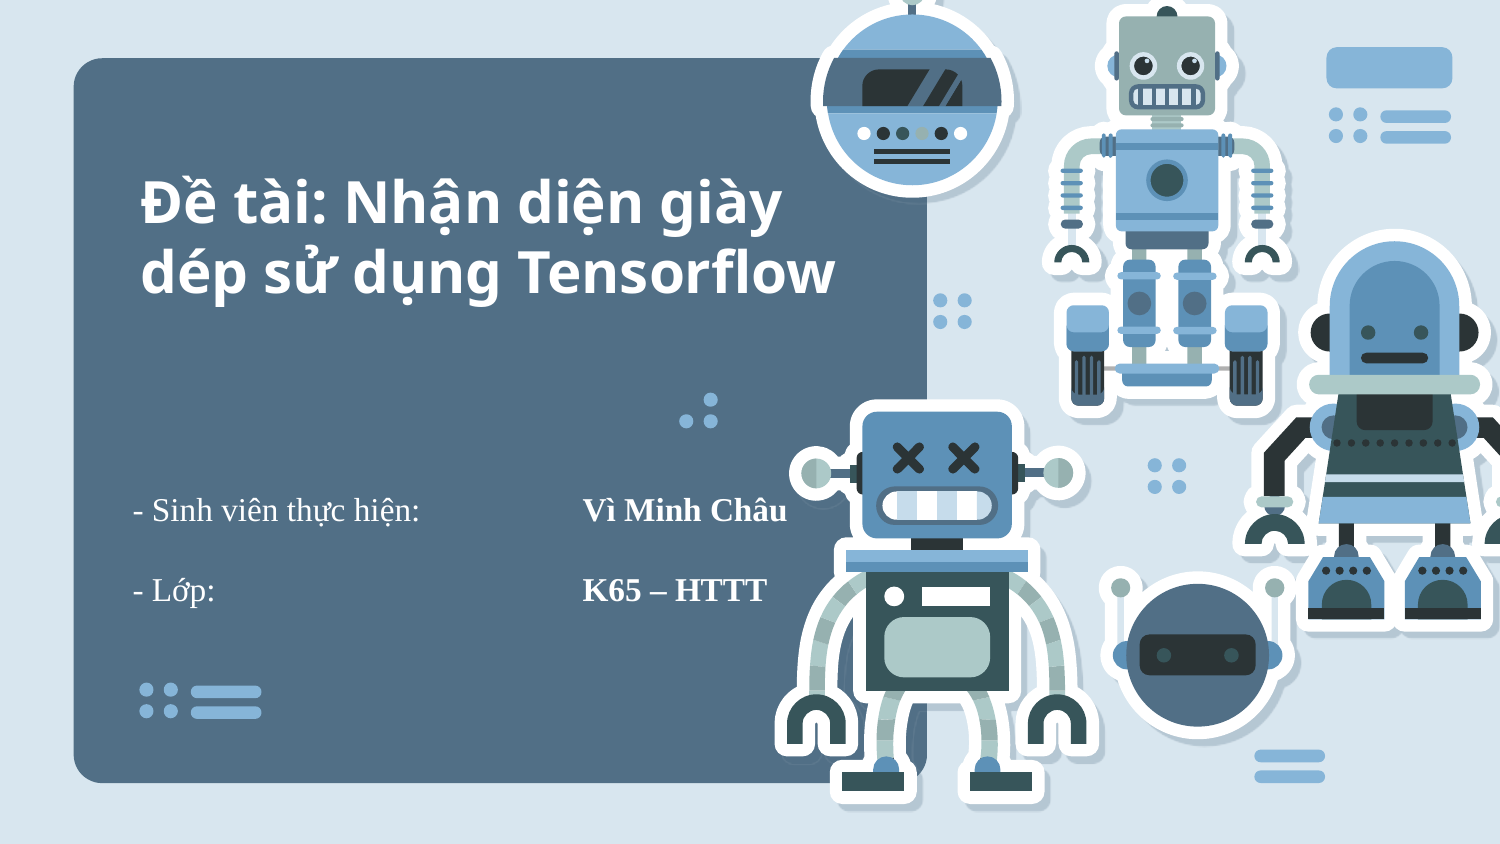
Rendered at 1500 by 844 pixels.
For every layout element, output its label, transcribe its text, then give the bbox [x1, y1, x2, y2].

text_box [932, 293, 972, 330]
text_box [1147, 457, 1187, 495]
text_box - Sinh viên thực hiện: Vì Minh Châu - Lớp: K65 – HTTT [117, 480, 781, 616]
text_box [1110, 578, 1285, 727]
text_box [1244, 240, 1500, 620]
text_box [139, 682, 262, 720]
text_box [822, 0, 1002, 186]
title Đề tài: Nhận diện giày dép sử dụng Tensorflow [125, 150, 857, 336]
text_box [1053, 5, 1280, 406]
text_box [678, 392, 718, 429]
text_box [786, 411, 1087, 792]
text_box [73, 58, 927, 784]
